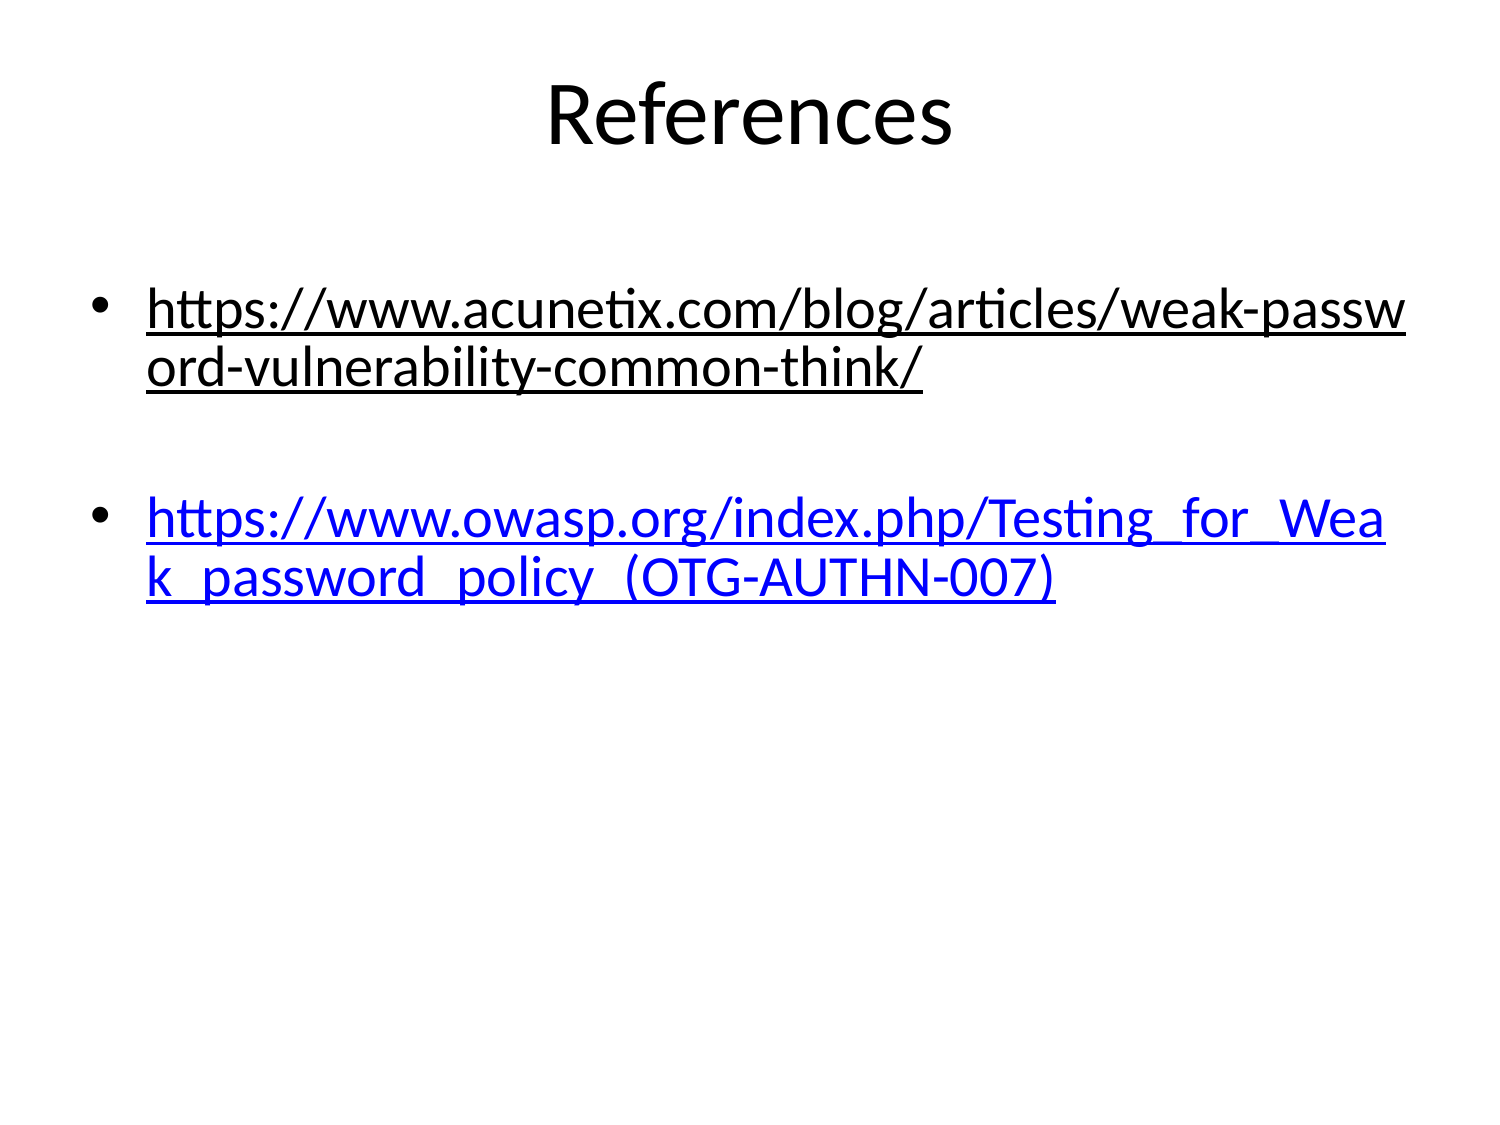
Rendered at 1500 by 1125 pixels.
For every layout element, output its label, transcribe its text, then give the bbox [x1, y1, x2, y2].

list https://www.acunetix.com/blog/articles/weak-password-vulnerability-common-think/ https://www.owasp.org/index.php/Testing_for_Weak_password_policy_(OTG-AUTHN-007) [75, 262, 1425, 1005]
title References [75, 93, 1425, 233]
